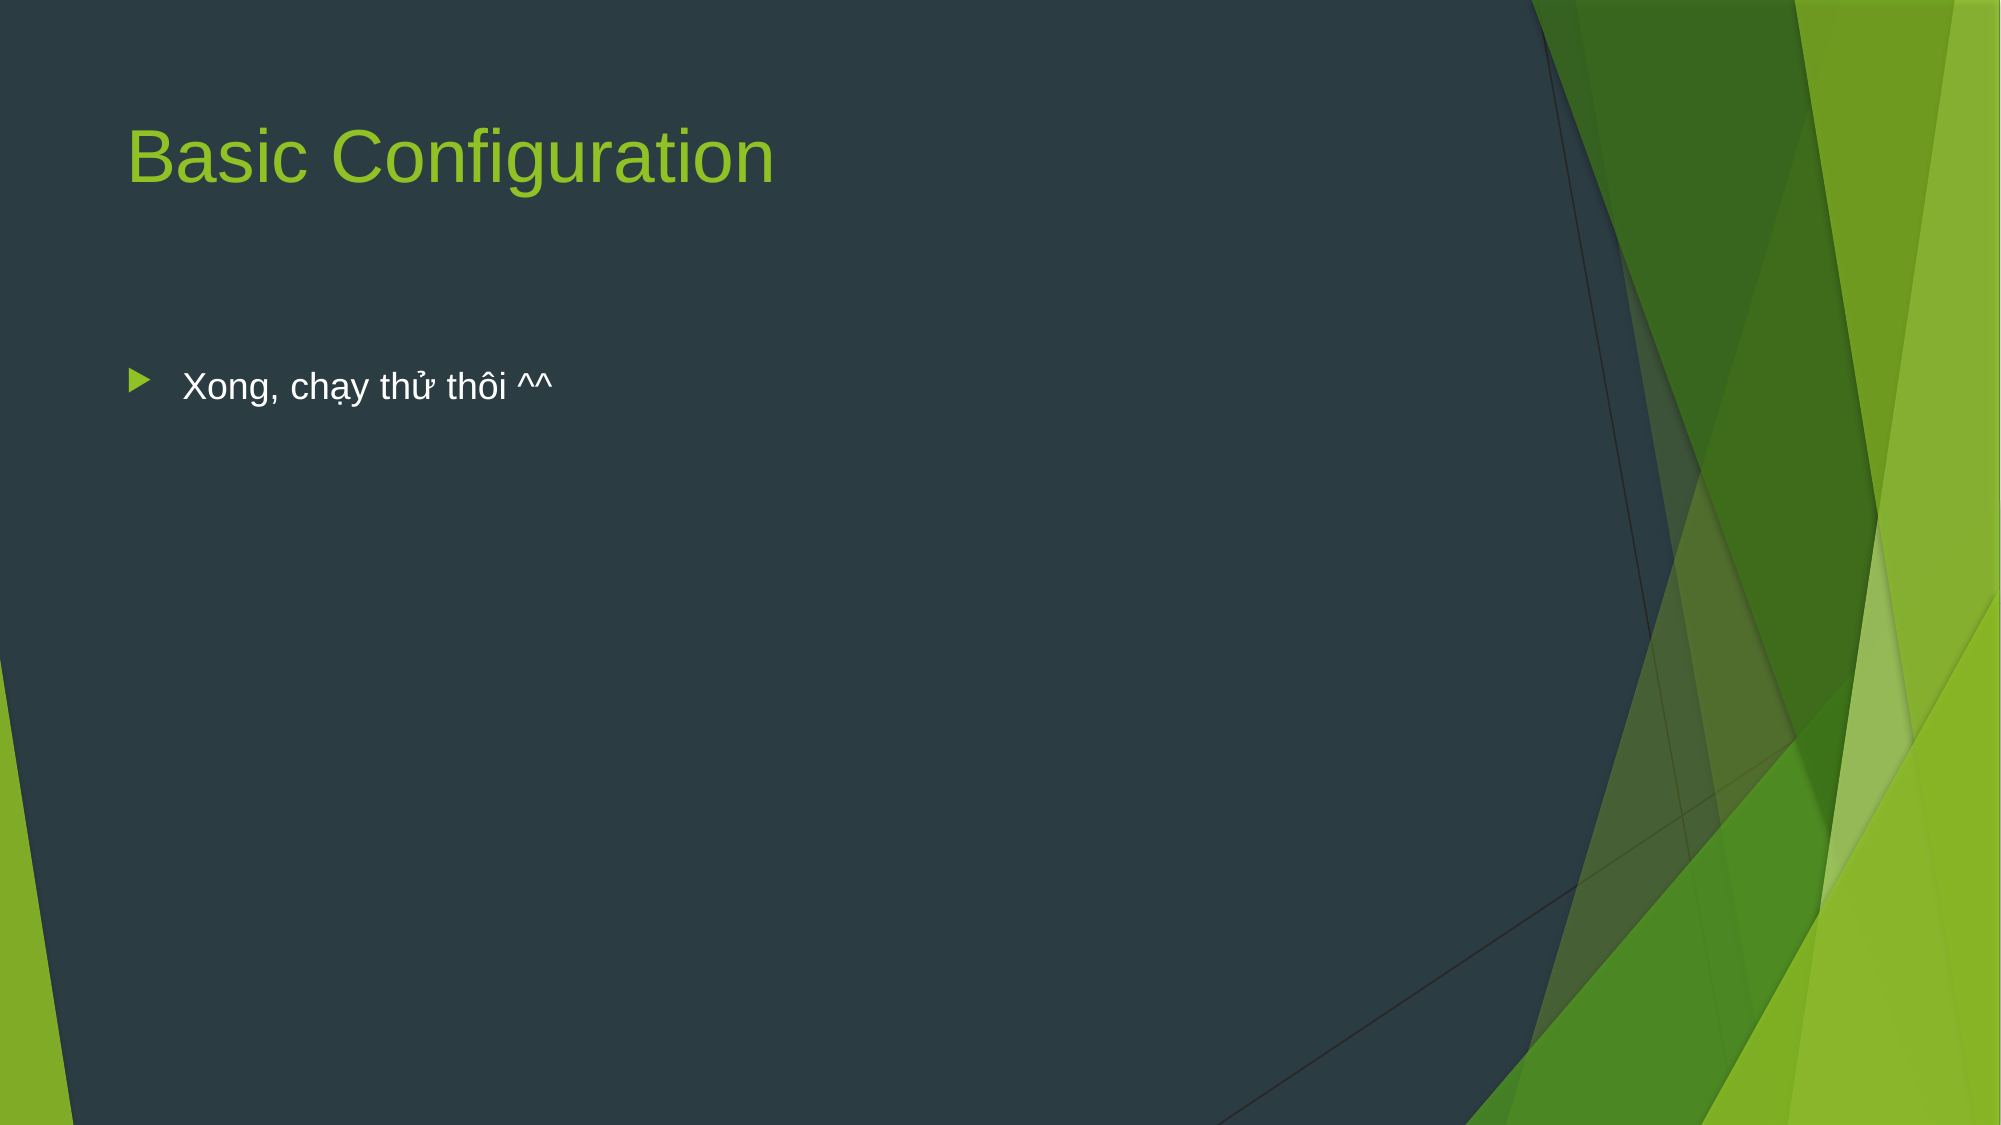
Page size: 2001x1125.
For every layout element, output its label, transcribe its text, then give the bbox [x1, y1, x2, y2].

title Basic Configuration [111, 99, 1522, 317]
list Xong, chạy thử thôi ^^ [111, 354, 1522, 992]
